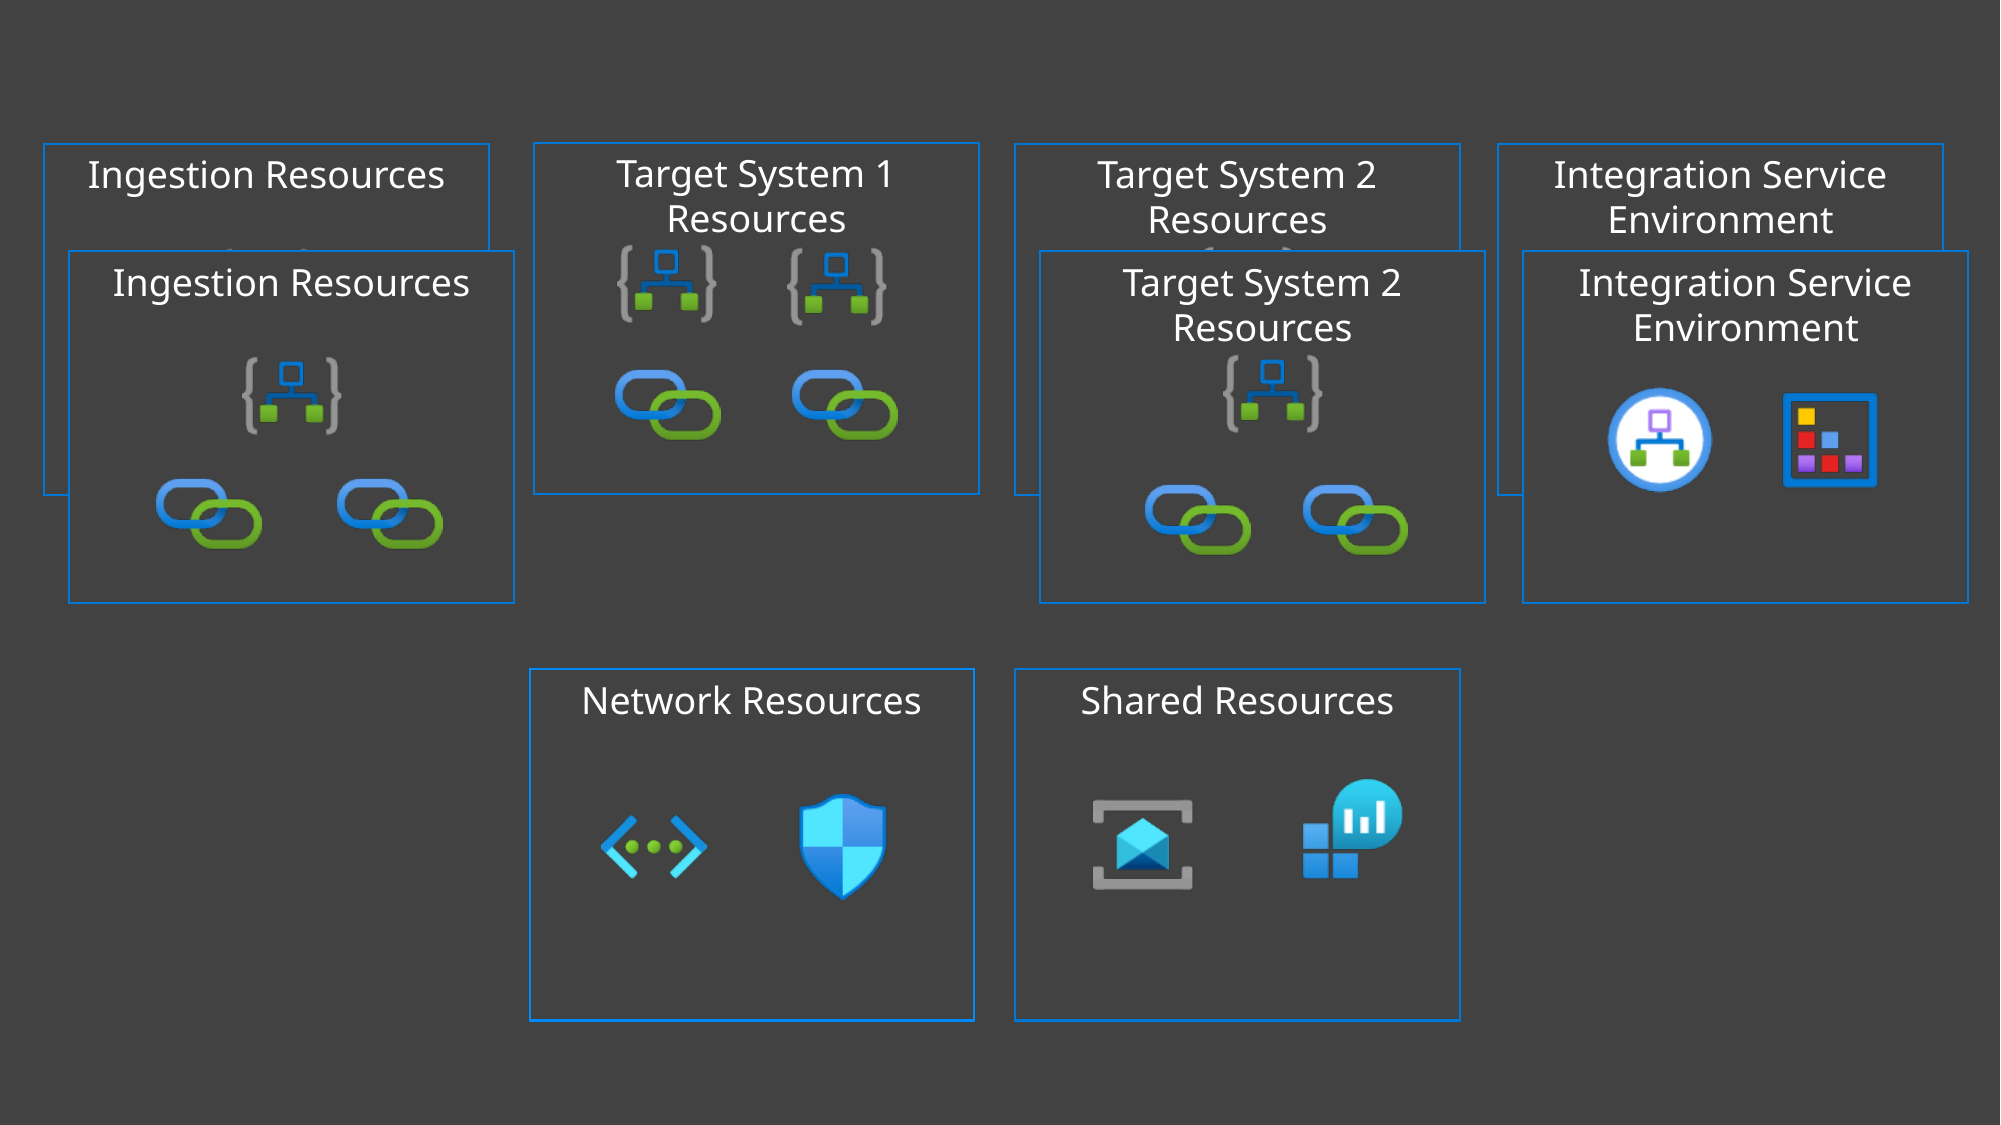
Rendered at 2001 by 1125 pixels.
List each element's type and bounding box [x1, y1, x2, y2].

text_box [1015, 143, 1461, 496]
text_box [534, 142, 979, 494]
text_box [69, 251, 515, 603]
text_box [1498, 143, 1944, 496]
text_box [529, 669, 974, 1021]
text_box [1523, 251, 1969, 603]
text_box [1015, 669, 1461, 1021]
text_box [1040, 251, 1486, 603]
text_box [44, 143, 490, 496]
